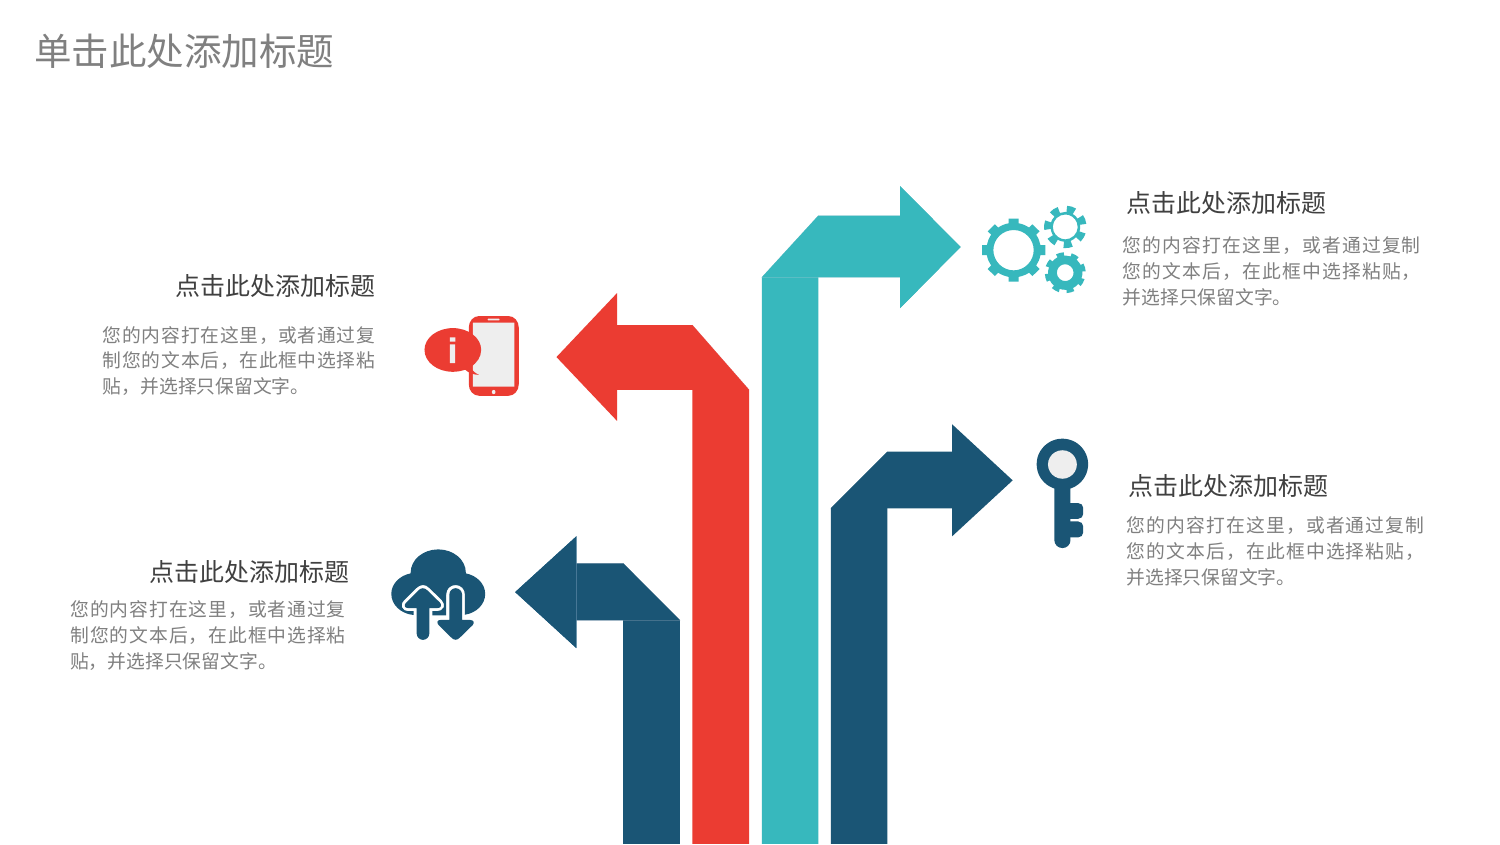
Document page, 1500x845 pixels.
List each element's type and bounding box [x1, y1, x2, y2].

text_box [55, 533, 367, 681]
text_box [424, 315, 519, 396]
text_box [1107, 164, 1436, 317]
text_box [1036, 438, 1089, 549]
text_box [556, 292, 750, 844]
text_box [981, 205, 1087, 294]
text_box [514, 536, 681, 844]
text_box [761, 185, 961, 844]
text_box [87, 247, 392, 406]
text_box [1111, 447, 1440, 597]
text_box [391, 549, 486, 641]
text_box [830, 424, 1013, 844]
